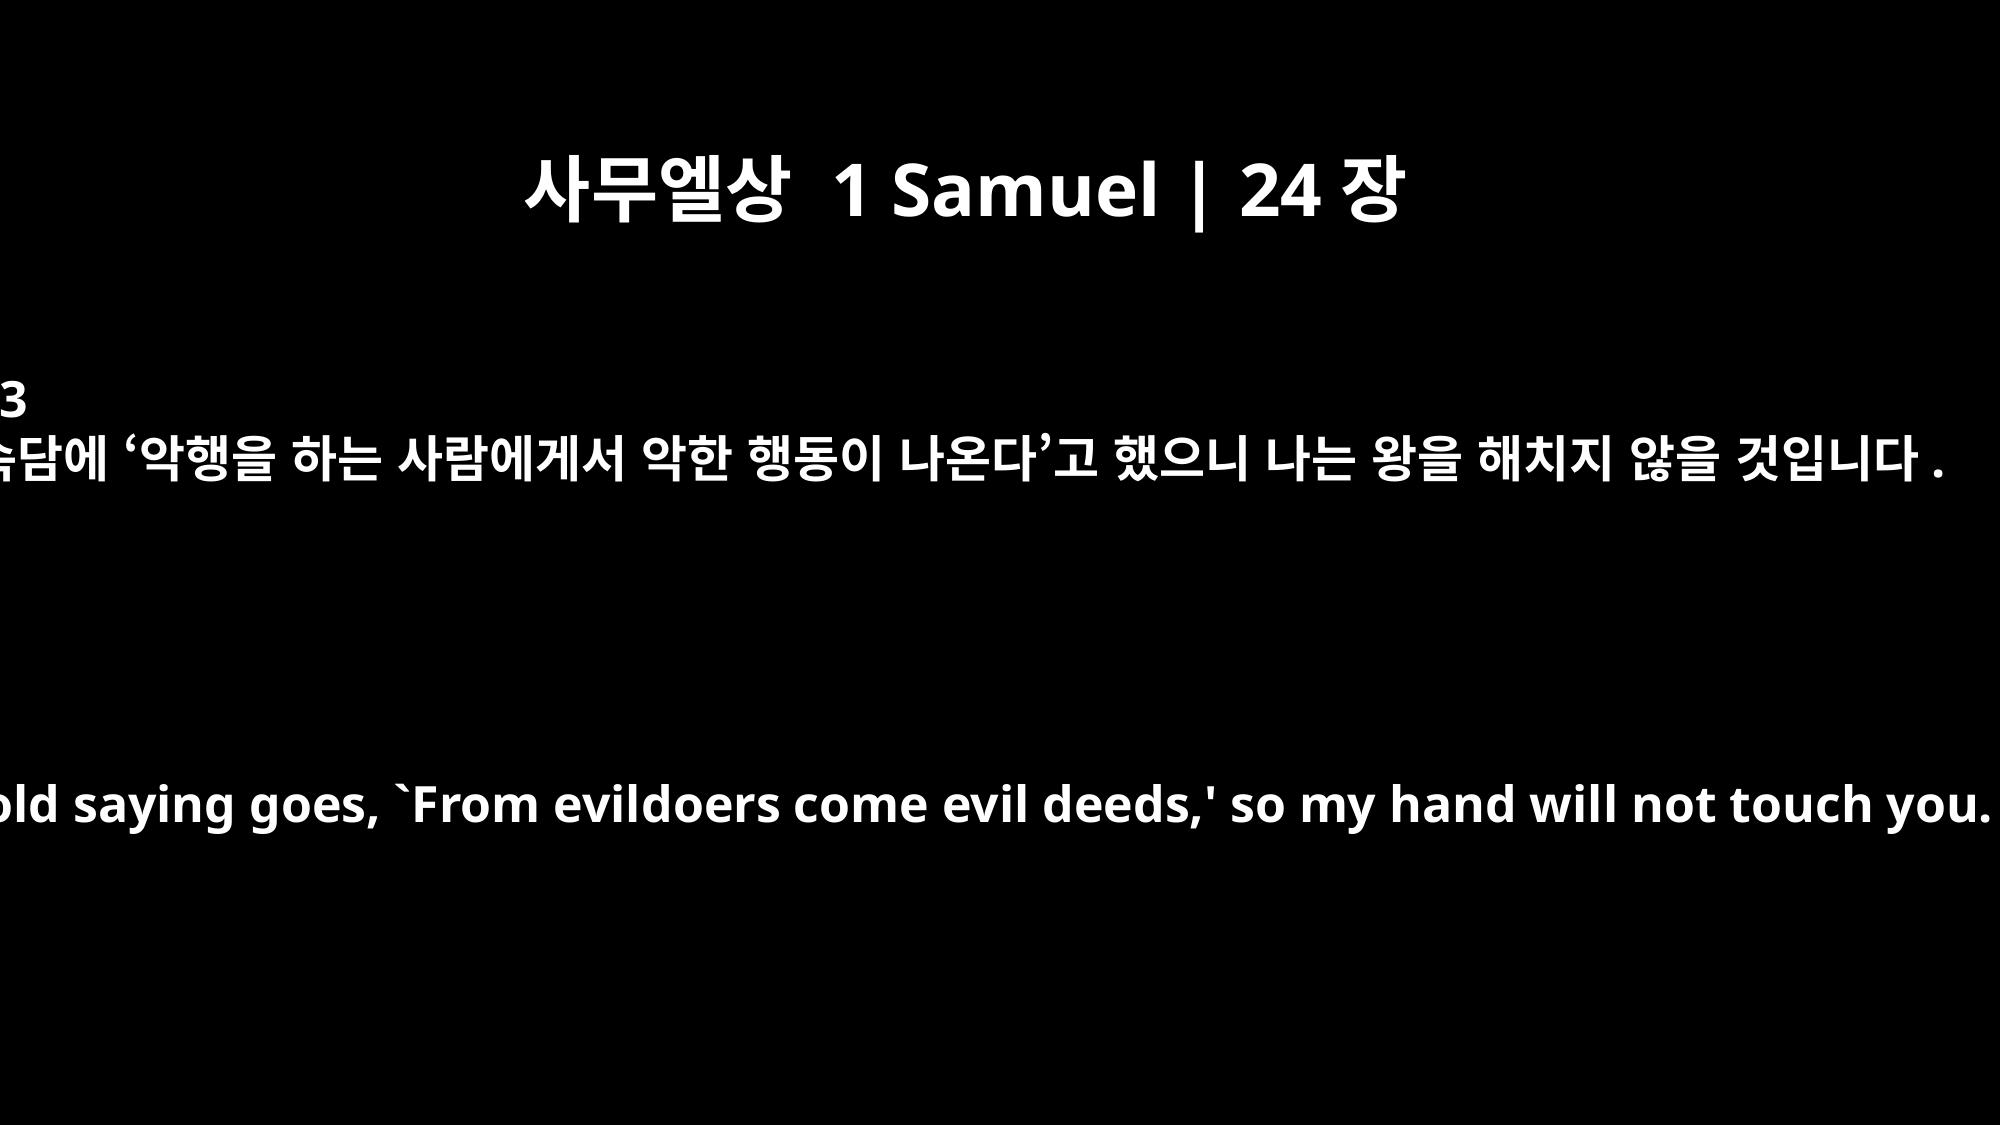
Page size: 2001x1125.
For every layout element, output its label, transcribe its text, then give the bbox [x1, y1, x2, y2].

text_box 13 속담에 ‘악행을 하는 사람에게서 악한 행동이 나온다’고 했으니 나는 왕을 해치지 않을 것입니다. [0, 359, 1961, 495]
text_box 사무엘상 1 Samuel | 24장 [509, 136, 1423, 239]
text_box As the old saying goes, `From evildoers come evil deeds,' so my hand will not touch you. [0, 764, 2000, 840]
